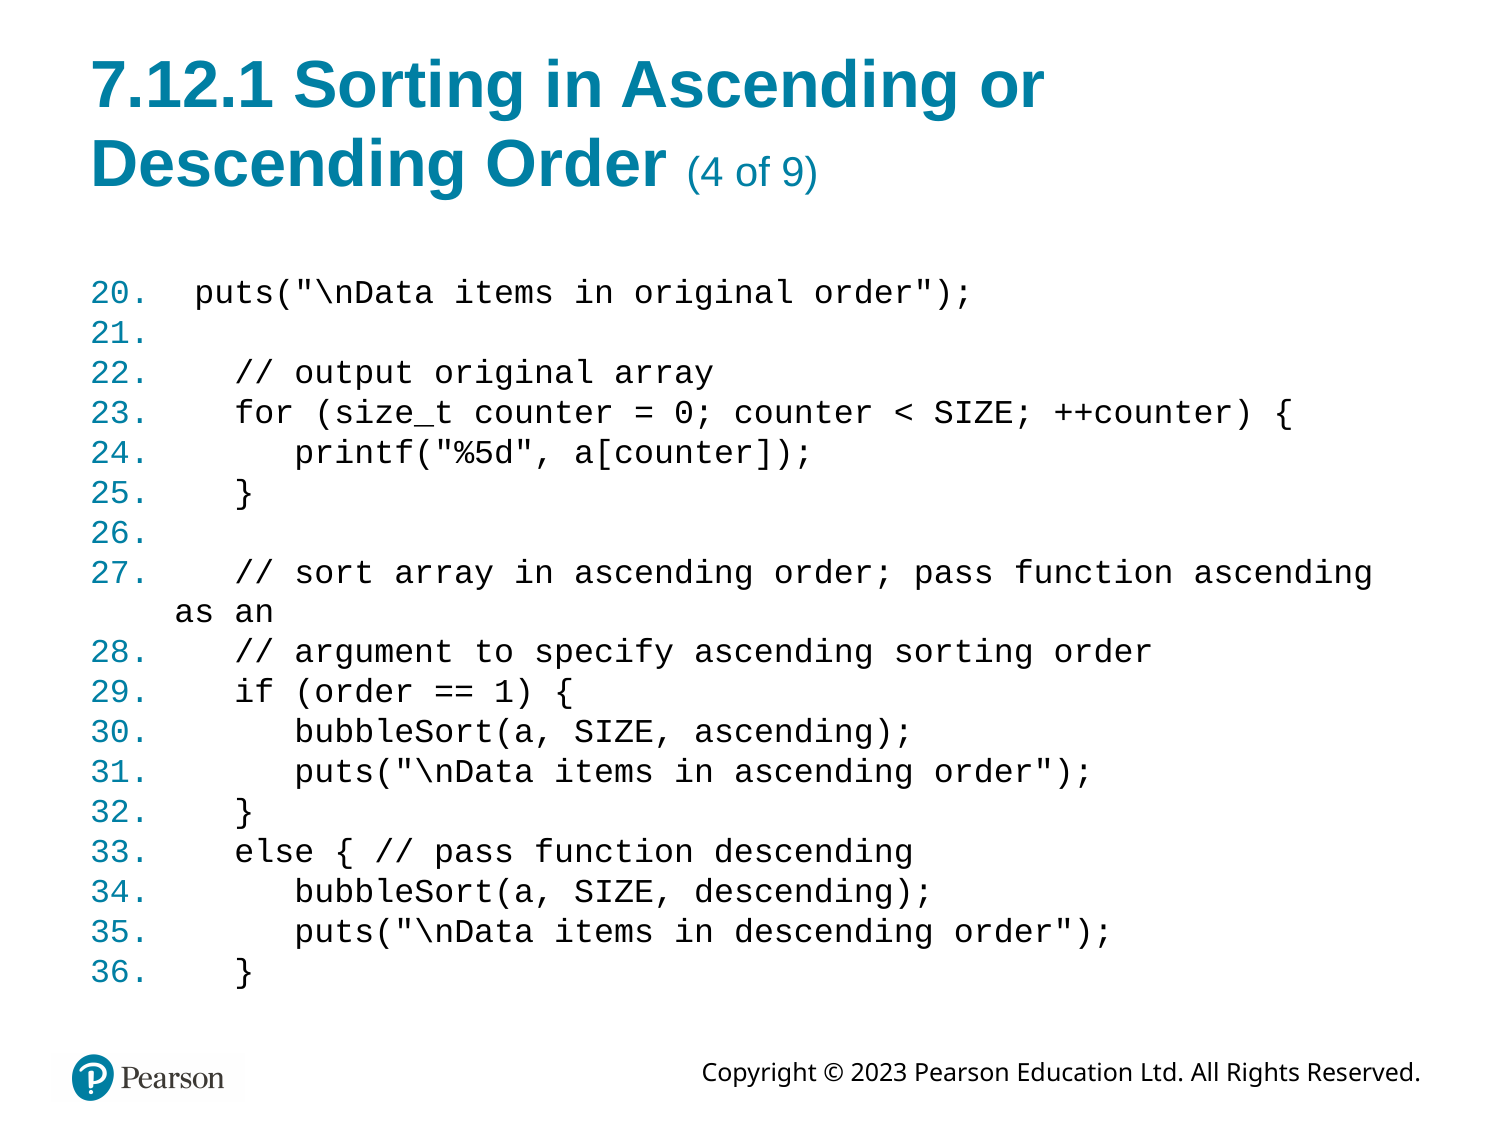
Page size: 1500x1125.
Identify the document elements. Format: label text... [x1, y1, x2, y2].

title 7.12.1 Sorting in Ascending or Descending Order (4 of 9) [75, 35, 1425, 216]
picture [51, 1053, 245, 1102]
list puts("\nData items in original order"); // output original array for (size_t counter = 0; counter < SIZE; ++counter) { printf("%5d", a[counter]); } // sort array in ascending order; pass function ascending as an // argument to specify ascending sorting order if (order == 1) { bubbleSort(a, SIZE, ascending); puts("\nData items in ascending order"); } else { // pass function descending bubbleSort(a, SIZE, descending); puts("\nData items in descending order"); } [75, 255, 1448, 1041]
